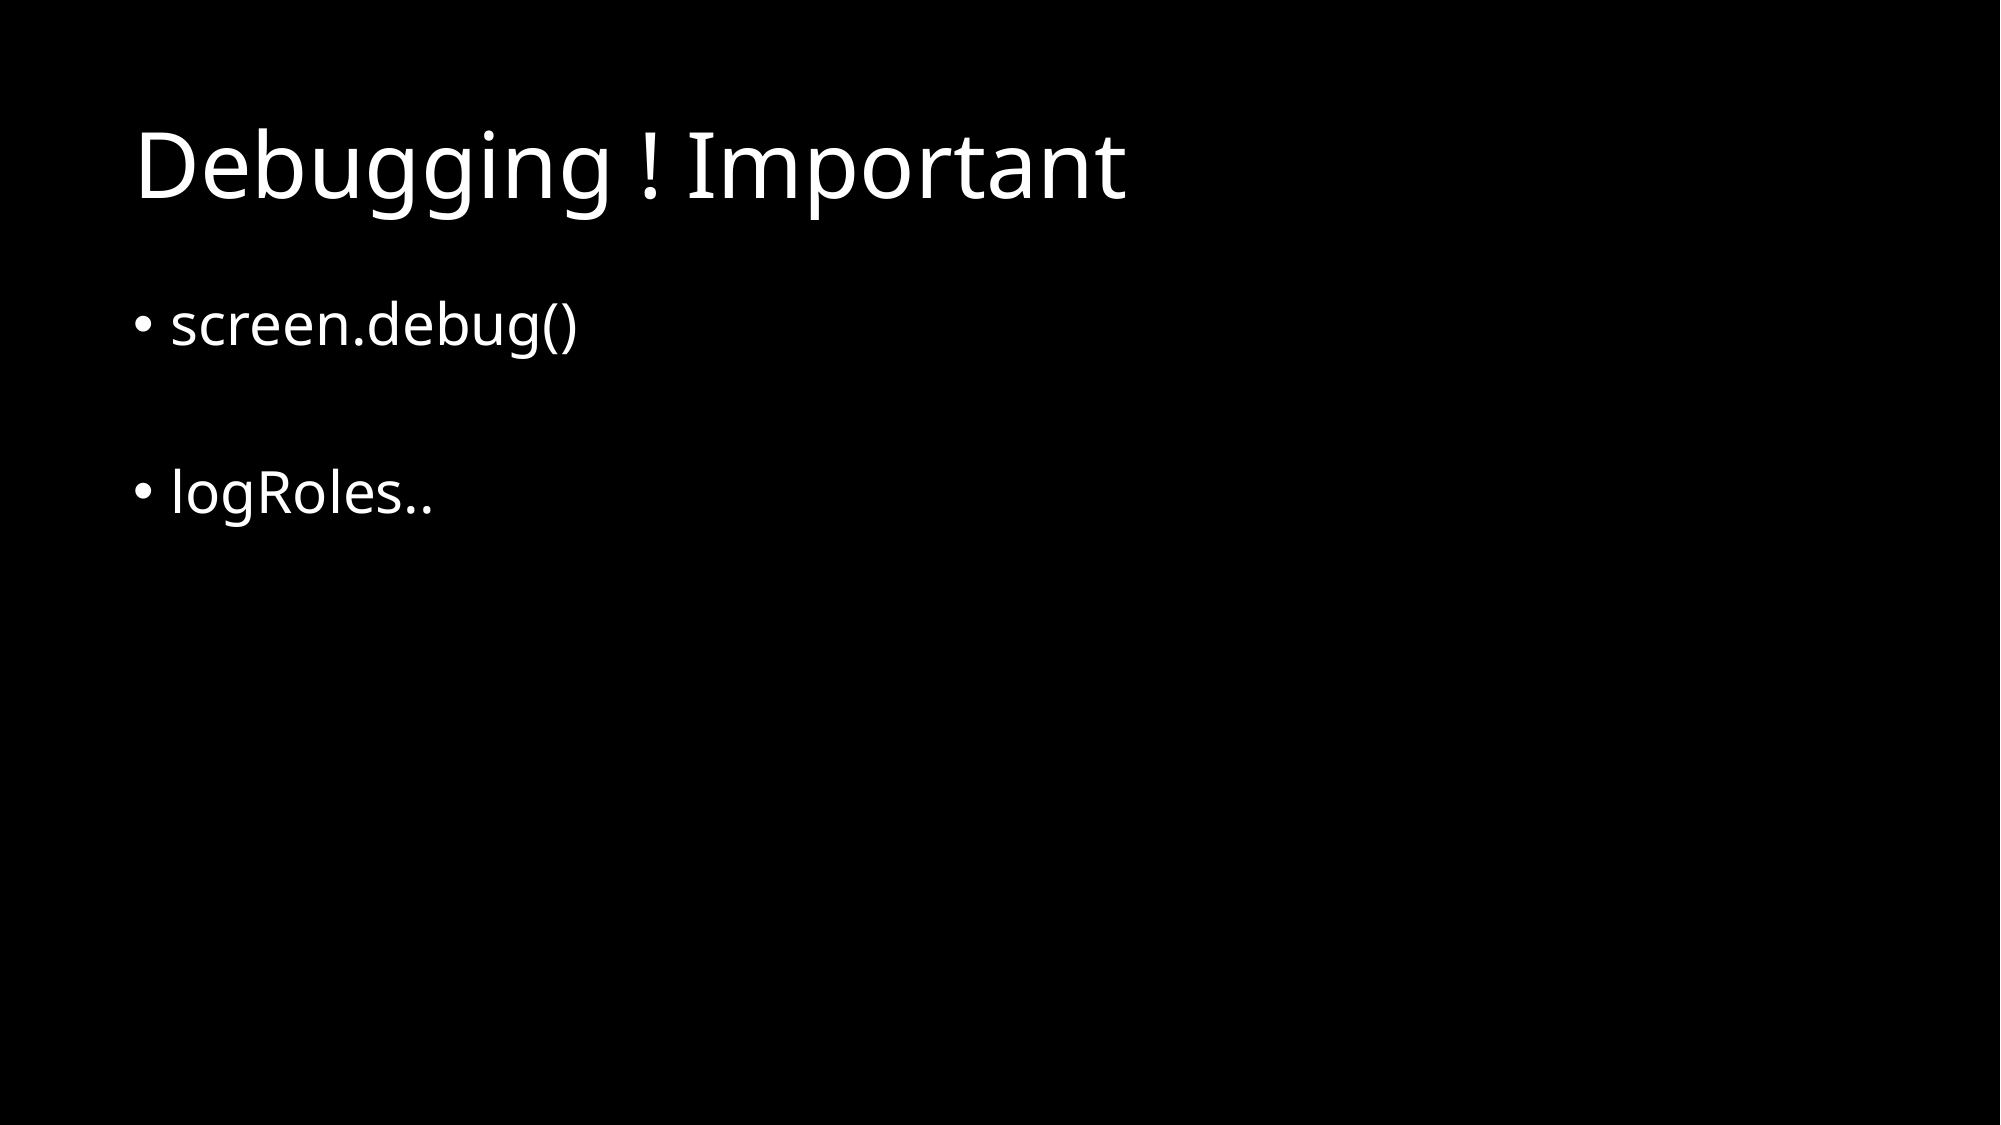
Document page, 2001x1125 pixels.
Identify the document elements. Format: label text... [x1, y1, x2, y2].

title Debugging ! Important [118, 101, 1878, 238]
list screen.debug() logRoles.. [118, 287, 1878, 818]
